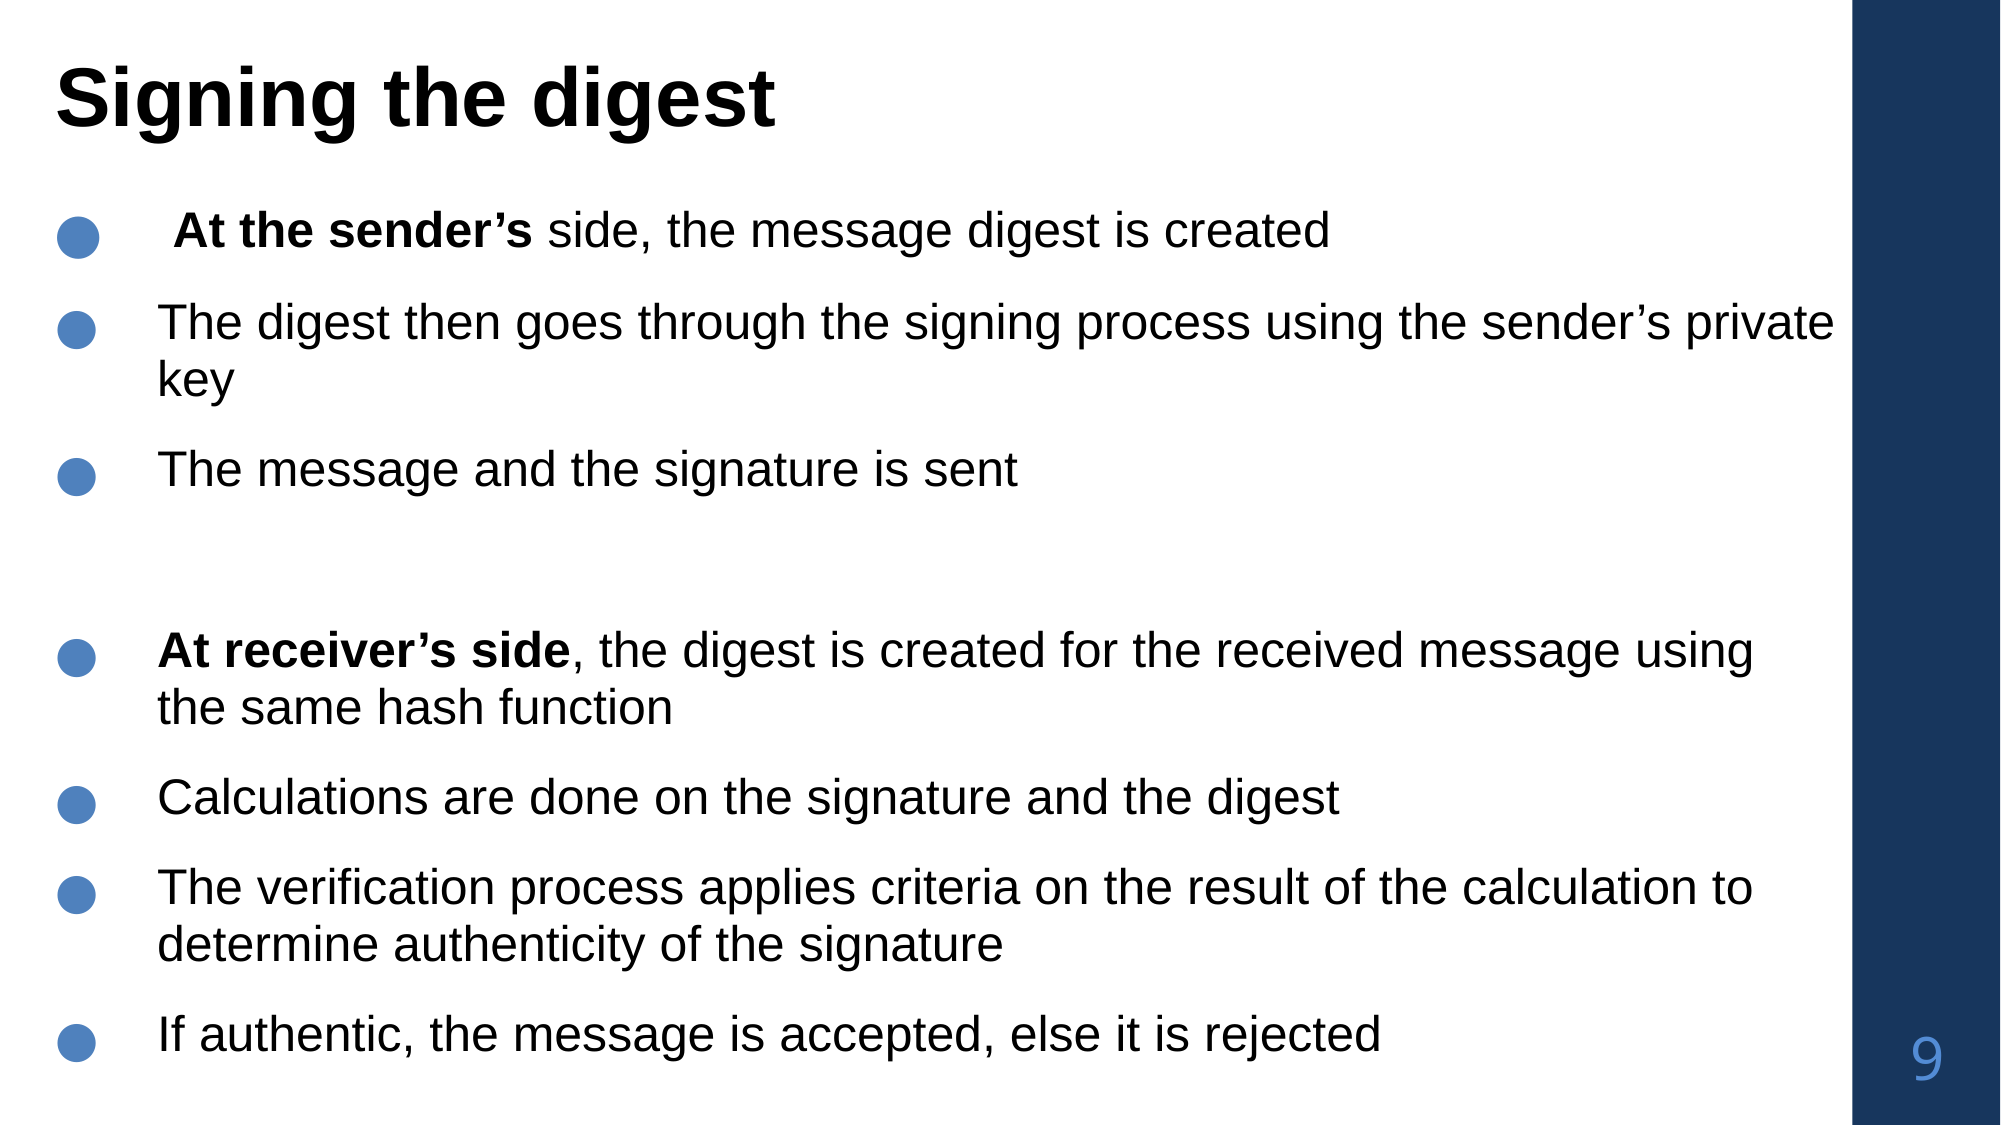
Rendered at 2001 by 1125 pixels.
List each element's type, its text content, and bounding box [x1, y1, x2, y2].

list At the sender’s side, the message digest is created The digest then goes through the signing process using the sender’s private key The message and the signature is sent At receiver’s side, the digest is created for the received message using the same hash function Calculations are done on the signature and the digest The verification process applies criteria on the result of the calculation to determine authenticity of the signature If authentic, the message is accepted, else it is rejected [18, 189, 1853, 1089]
slide_number ‹#› [1852, 1012, 2000, 1110]
title Signing the digest [40, 0, 1631, 152]
